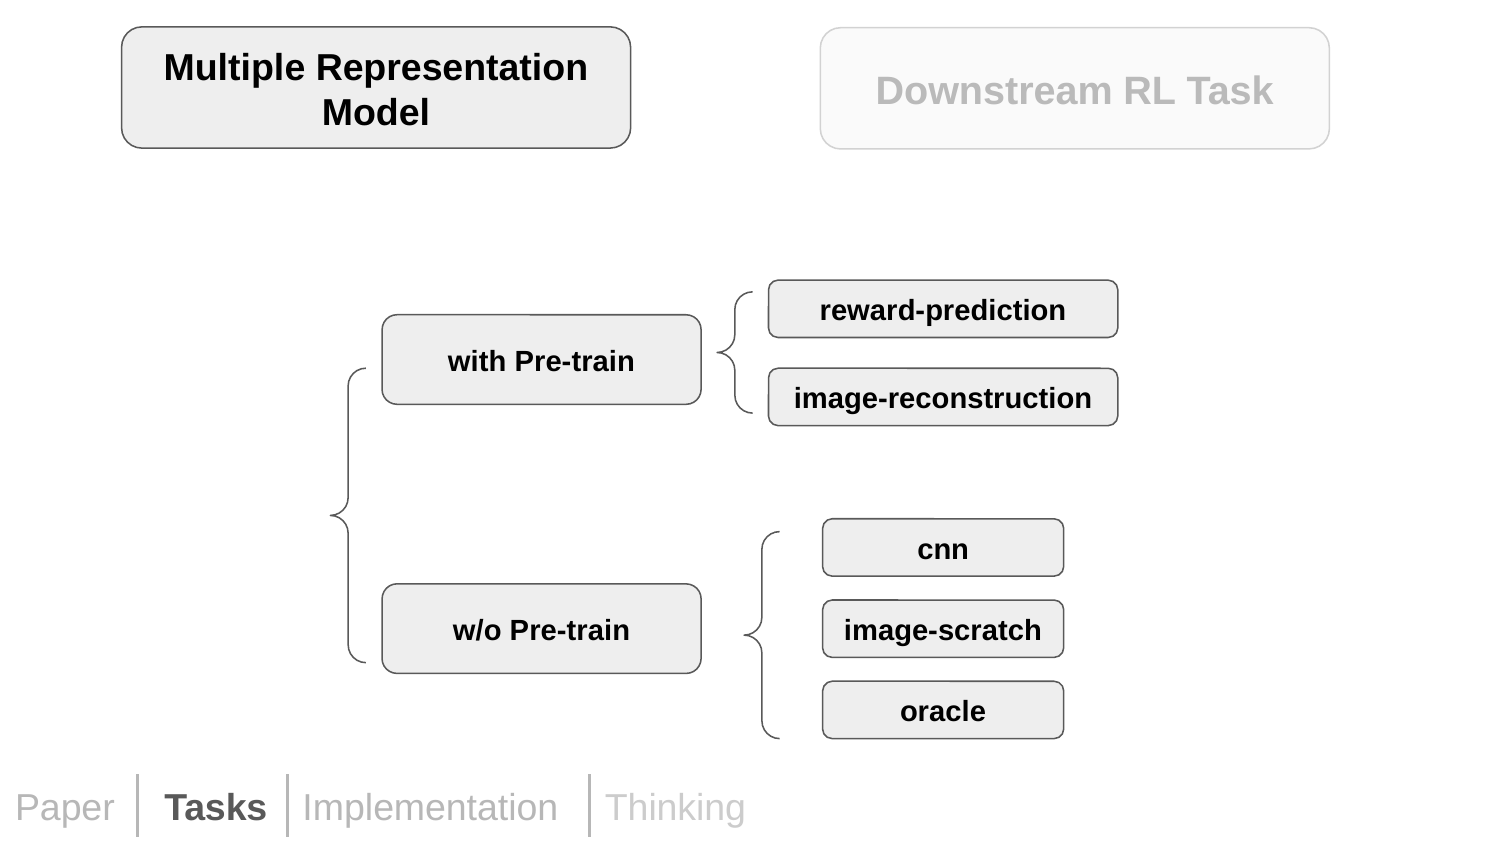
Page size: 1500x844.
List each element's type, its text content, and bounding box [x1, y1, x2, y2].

text_box with Pre-train [382, 314, 702, 405]
text_box Tasks [149, 767, 287, 843]
text_box cnn [822, 518, 1064, 577]
text_box Multiple Representation Model [121, 26, 631, 149]
text_box Paper [0, 767, 149, 843]
text_box image-scratch [822, 600, 1064, 658]
text_box [744, 531, 780, 739]
picture [789, 10, 1375, 181]
text_box Implementation [287, 767, 589, 843]
text_box reward-prediction [768, 280, 1118, 338]
text_box oracle [822, 681, 1064, 739]
text_box image-reconstruction [768, 368, 1118, 426]
text_box [717, 291, 753, 414]
text_box w/o Pre-train [382, 583, 702, 674]
text_box Thinking [589, 767, 916, 843]
text_box [330, 368, 366, 663]
